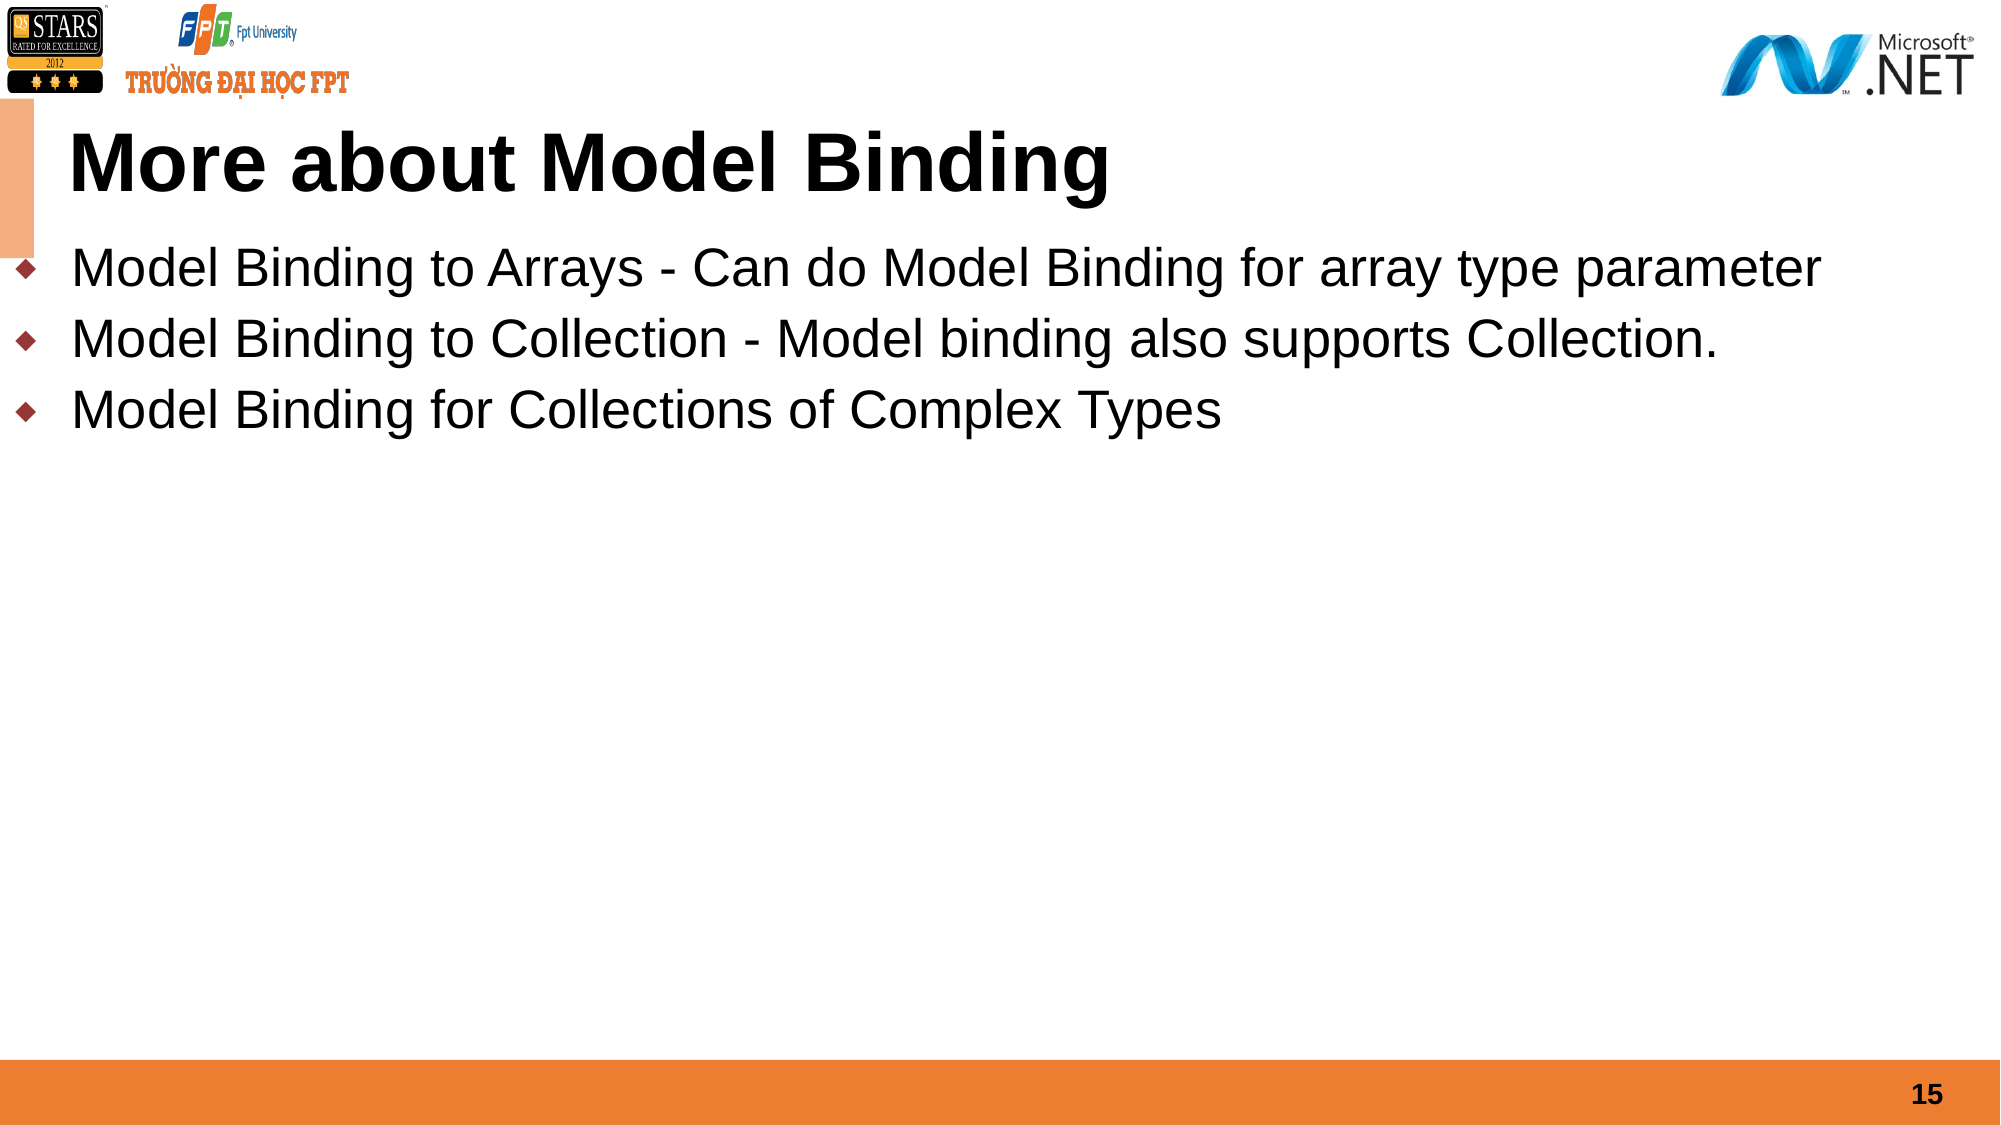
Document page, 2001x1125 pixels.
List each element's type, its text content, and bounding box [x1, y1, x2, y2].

slide_number 15 [1508, 1063, 1959, 1123]
picture [1685, 0, 2001, 129]
list Model Binding to Arrays - Can do Model Binding for array type parameter Model Binding to Collection - Model binding also supports Collection. Model Binding for Collections of Complex Types [0, 217, 2000, 1057]
picture [7, 4, 349, 99]
title More about Model Binding [53, 111, 2000, 217]
